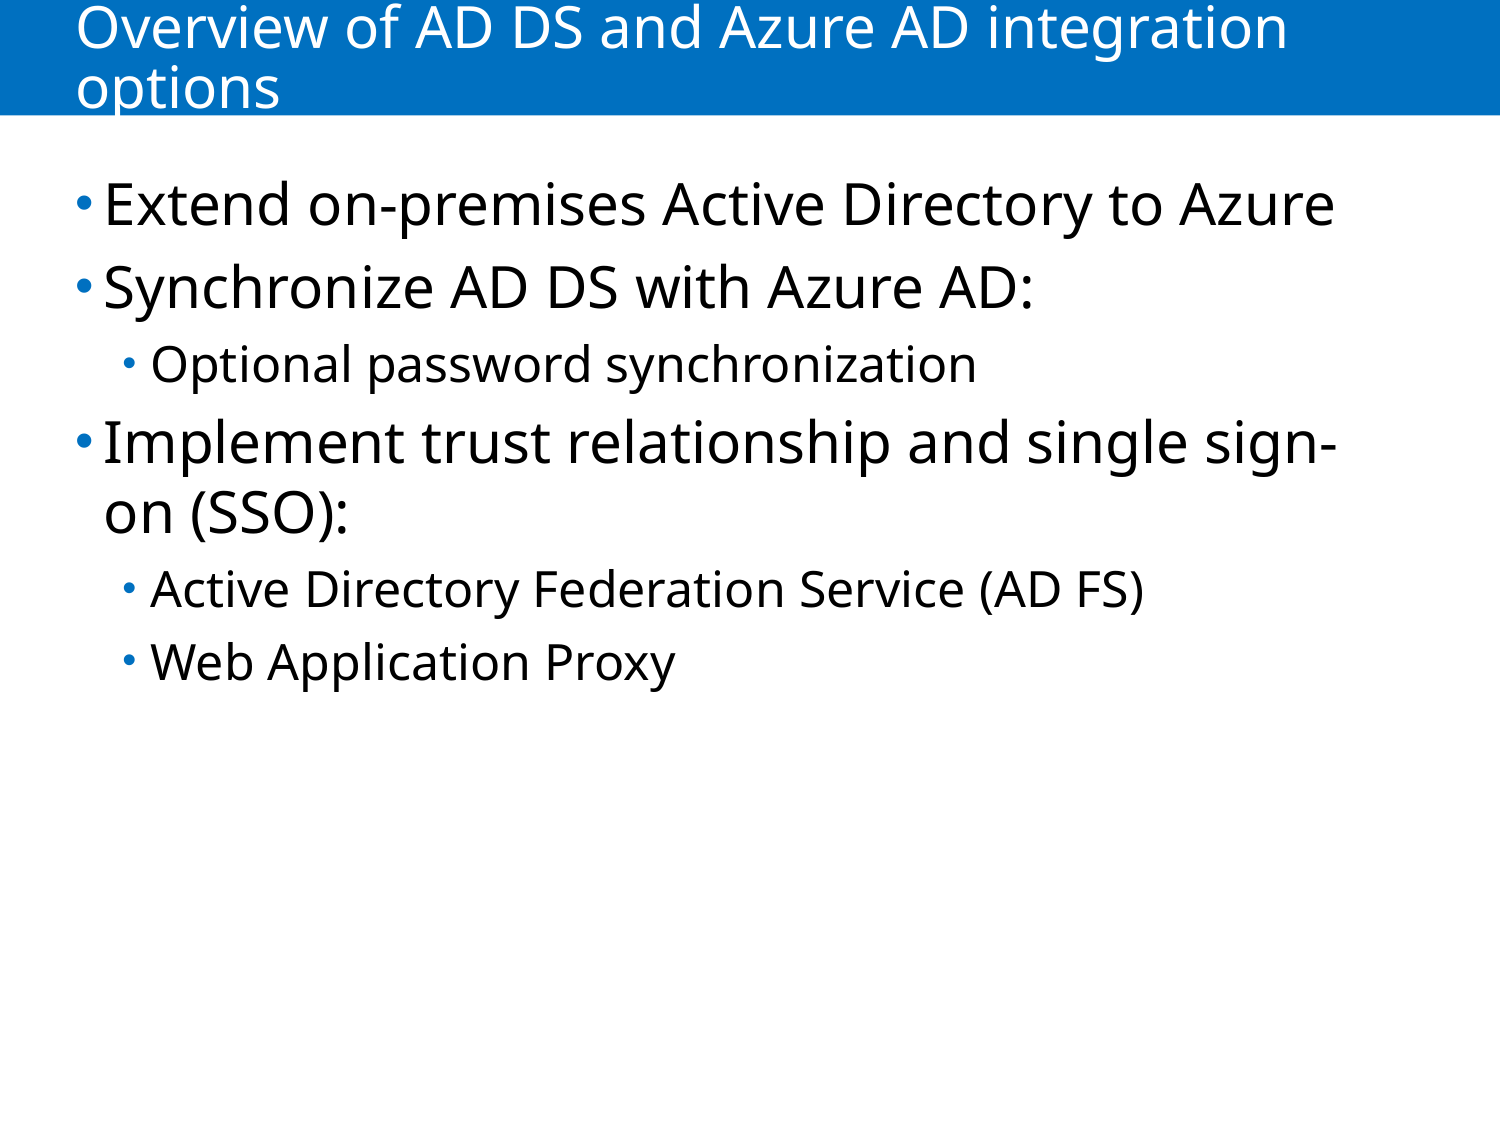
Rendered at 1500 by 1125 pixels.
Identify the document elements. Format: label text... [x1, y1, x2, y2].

title Overview of AD DS and Azure AD integration options [75, 0, 1500, 122]
text_box Extend on-premises Active Directory to Azure Synchronize AD DS with Azure AD: Optional password synchronization Implement trust relationship and single sign-on (SSO): Active Directory Federation Service (AD FS) Web Application Proxy [75, 167, 1408, 1012]
